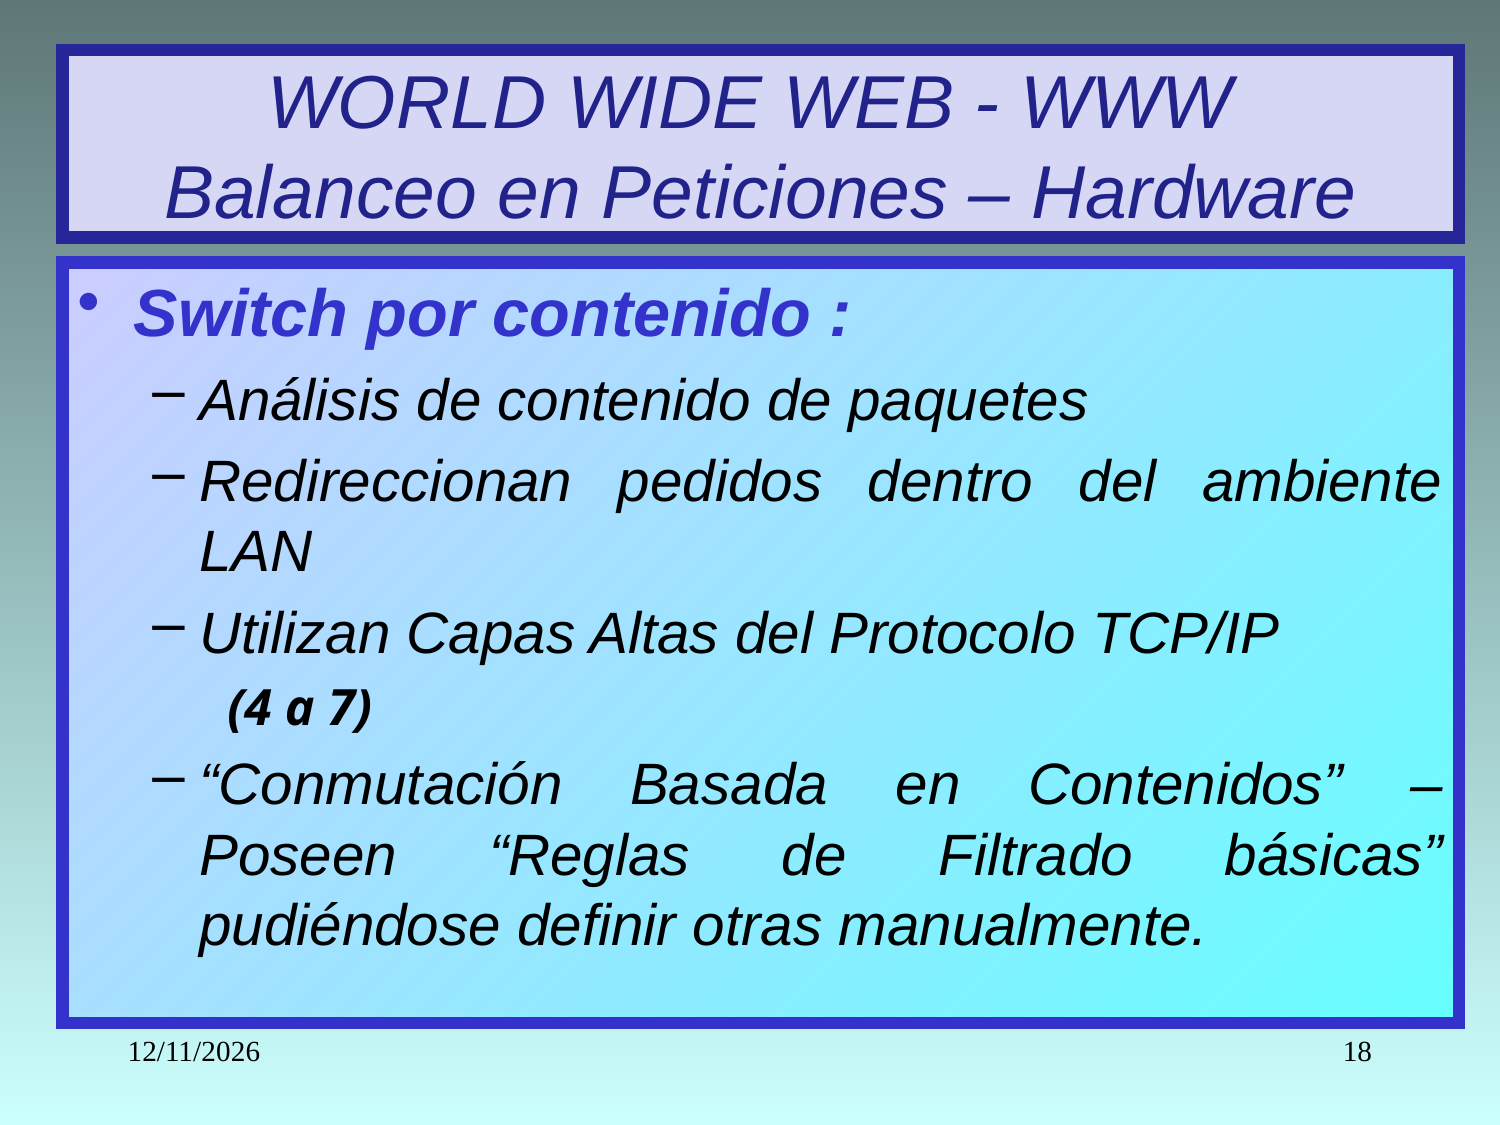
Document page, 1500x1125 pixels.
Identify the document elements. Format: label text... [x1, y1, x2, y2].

title WORLD WIDE WEB - WWW Balanceo en Peticiones – Hardware [62, 49, 1460, 238]
slide_number 18 [1074, 1024, 1388, 1101]
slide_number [112, 1024, 426, 1101]
list Switch por contenido : Análisis de contenido de paquetes Redireccionan pedidos dentro del ambiente LAN Utilizan Capas Altas del Protocolo TCP/IP (4 a 7) “Conmutación Basada en Contenidos” – Poseen “Reglas de Filtrado básicas” pudiéndose definir otras manualmente. [62, 262, 1460, 1024]
